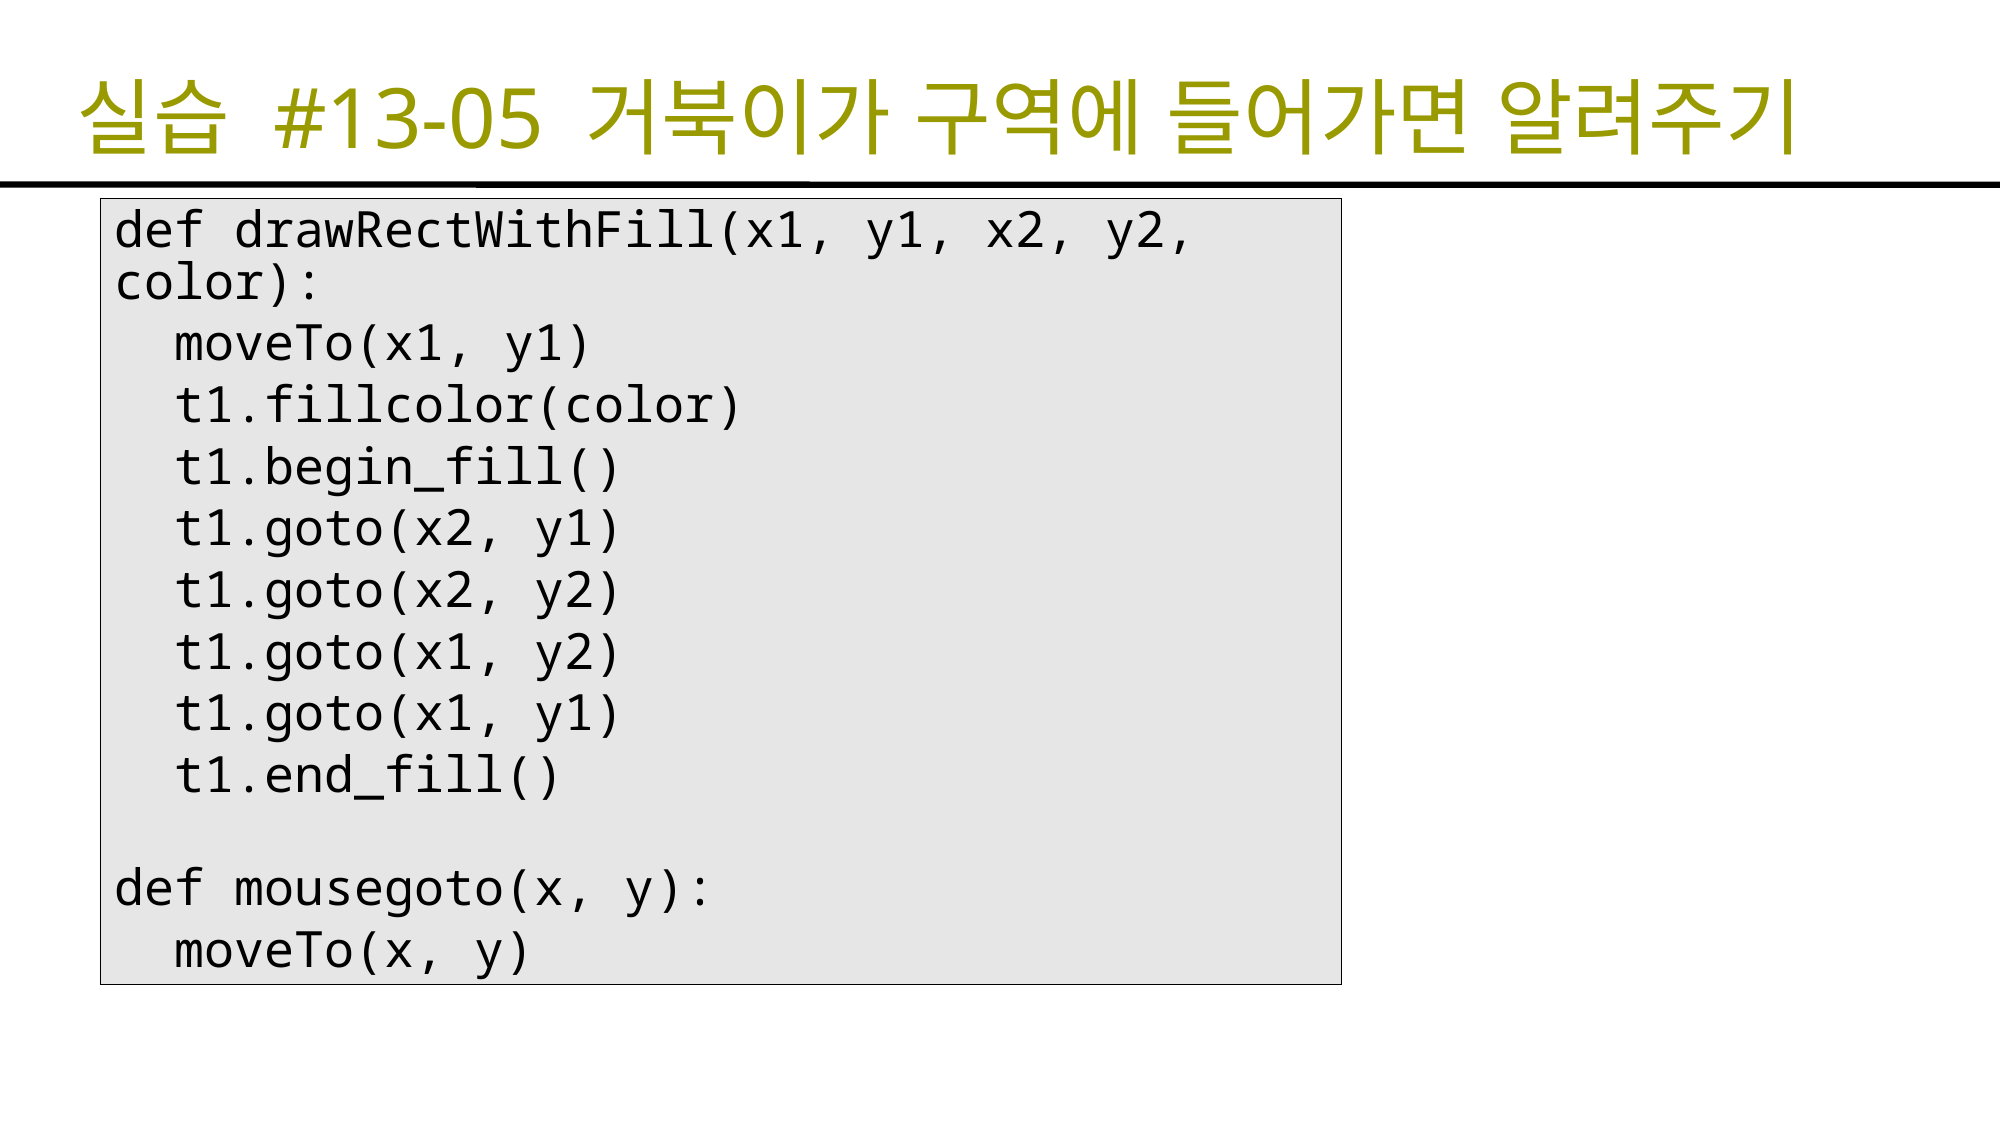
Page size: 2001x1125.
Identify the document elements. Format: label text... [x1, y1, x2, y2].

text_box def drawRectWithFill(x1, y1, x2, y2, color): moveTo(x1, y1) t1.fillcolor(color) t1.begin_fill() t1.goto(x2, y1) t1.goto(x2, y2) t1.goto(x1, y2) t1.goto(x1, y1) t1.end_fill() def mousegoto(x, y): moveTo(x, y) [99, 198, 1342, 985]
text_box 실습 #13-05 거북이가 구역에 들어가면 알려주기 [61, 45, 1938, 173]
